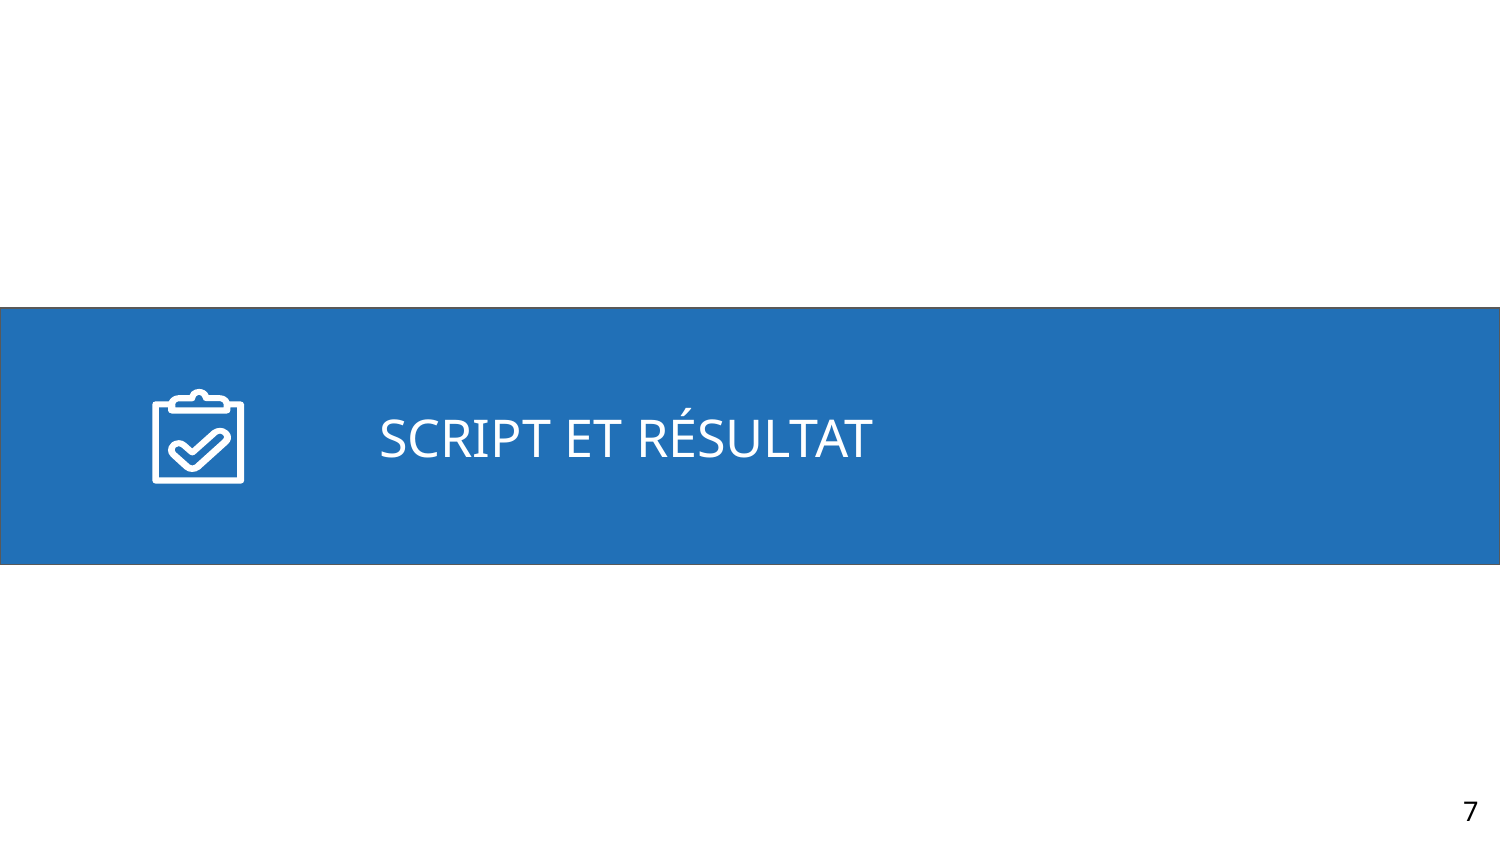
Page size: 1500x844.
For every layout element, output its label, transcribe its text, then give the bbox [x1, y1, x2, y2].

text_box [152, 388, 245, 484]
title SCRIPT ET RÉSULTAT [364, 396, 1500, 476]
text_box [0, 308, 1500, 565]
slide_number ‹#› [1403, 779, 1494, 844]
